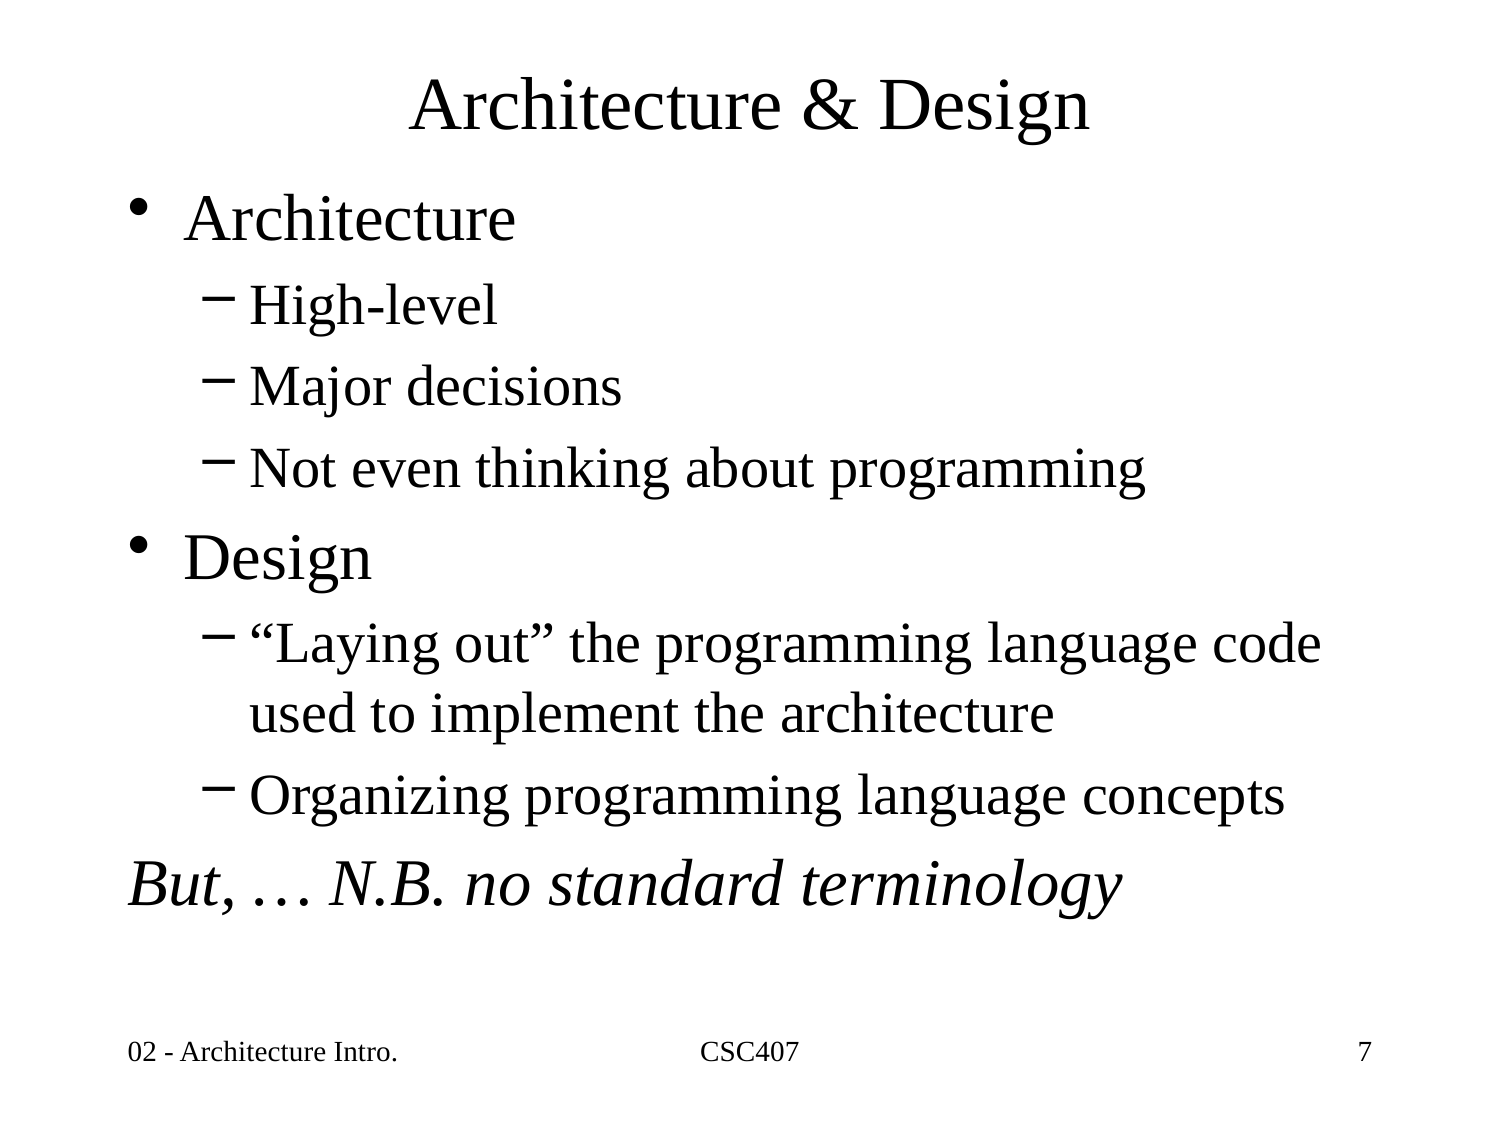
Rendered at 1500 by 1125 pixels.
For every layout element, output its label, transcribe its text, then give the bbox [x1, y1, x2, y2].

slide_number 02 - Architecture Intro. [112, 1025, 425, 1100]
slide_number 7 [1074, 1025, 1388, 1100]
footer CSC407 [512, 1025, 988, 1100]
list Architecture High-level Major decisions Not even thinking about programming Design “Laying out” the programming language code used to implement the architecture Organizing programming language concepts But, … N.B. no standard terminology [112, 166, 1388, 1000]
title Architecture & Design [112, 52, 1388, 147]
